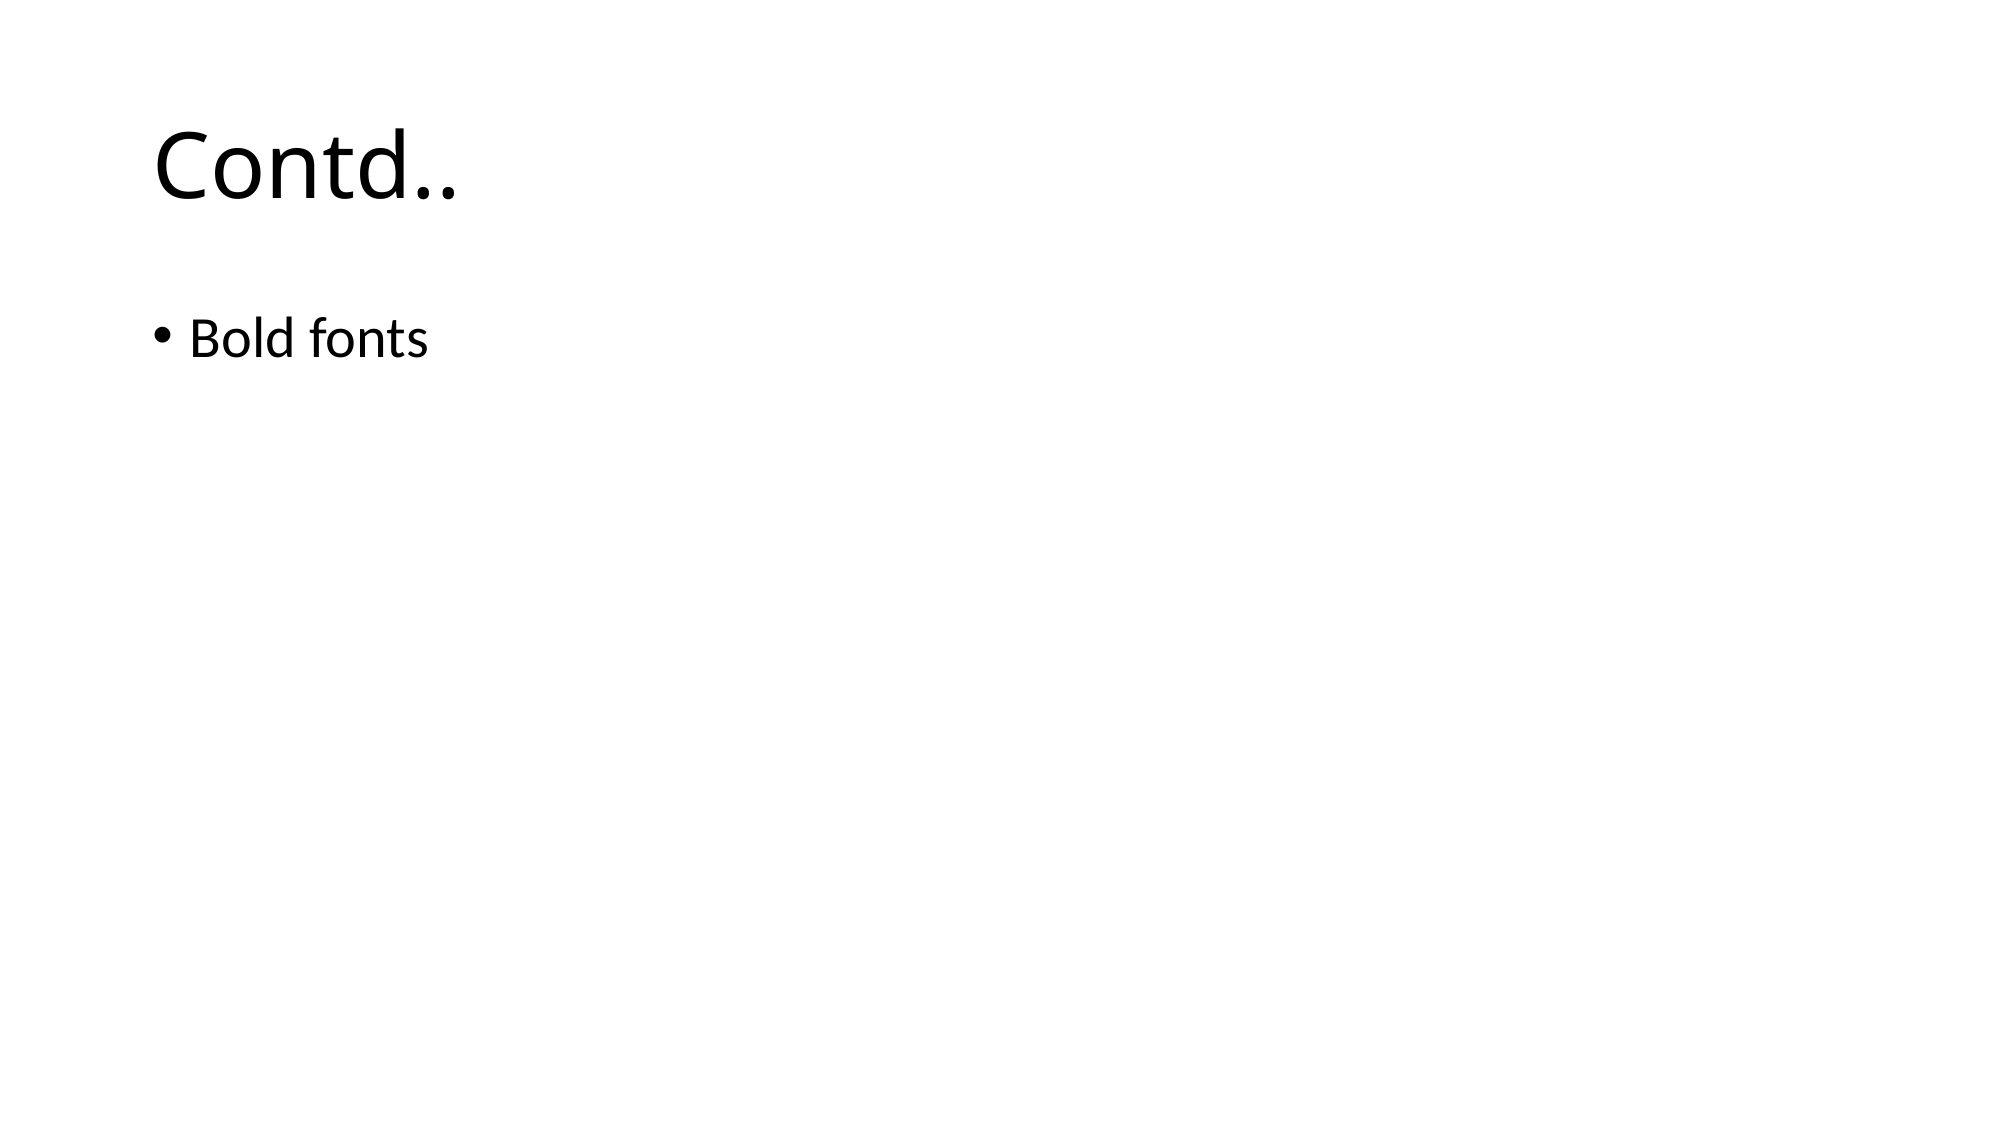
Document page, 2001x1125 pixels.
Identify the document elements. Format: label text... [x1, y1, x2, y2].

list Bold fonts [137, 299, 1863, 1014]
title Contd.. [137, 59, 1863, 278]
